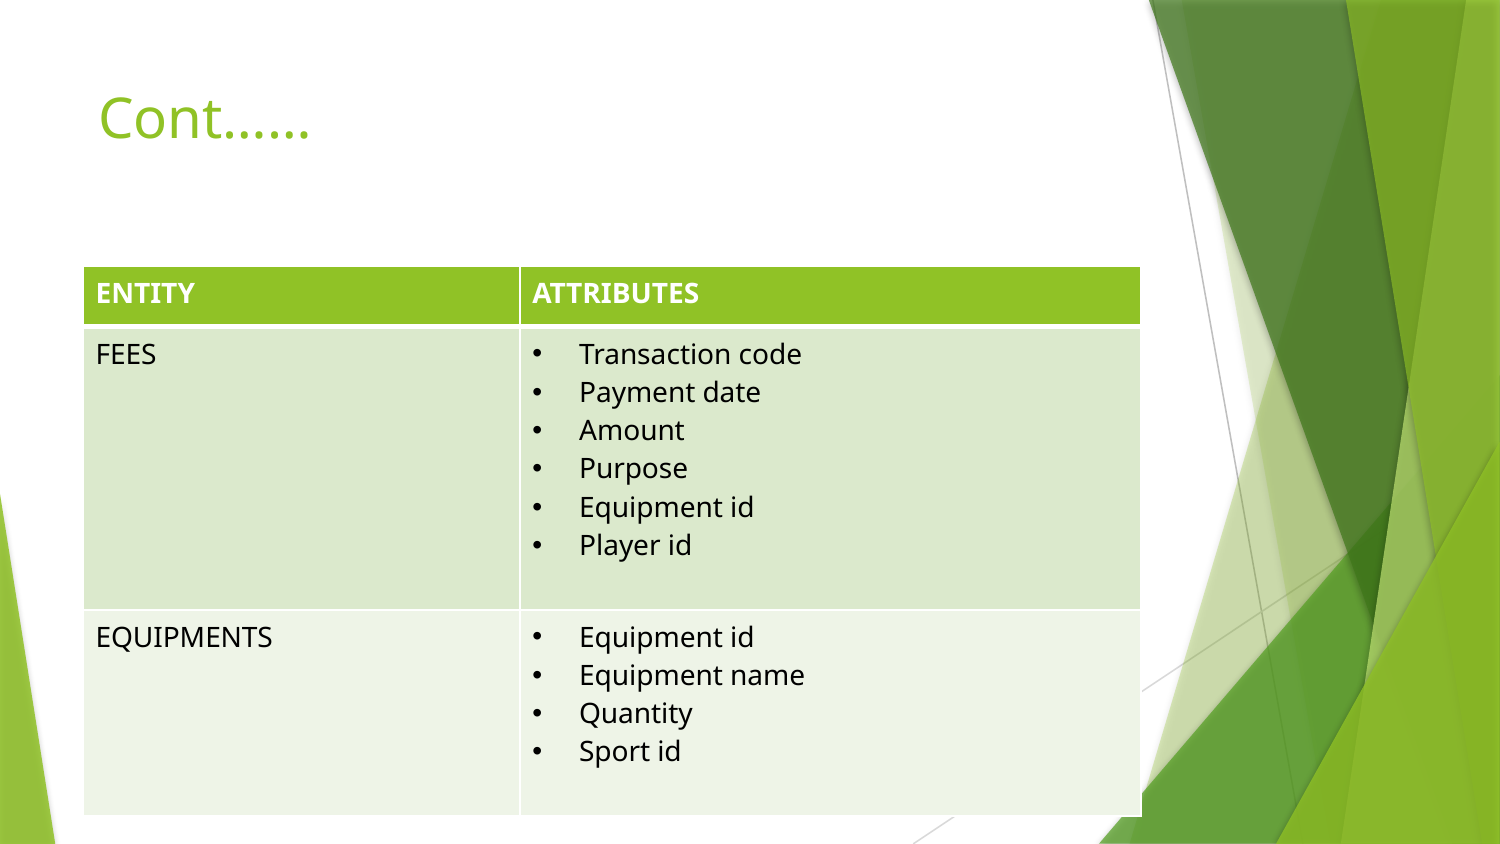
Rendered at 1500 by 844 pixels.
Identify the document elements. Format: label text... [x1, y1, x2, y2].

table_header ATTRIBUTES [521, 267, 1140, 324]
table_cell Transaction code Payment date Amount Purpose Equipment id Player id [521, 329, 1140, 609]
title Cont…… [83, 75, 1141, 238]
table_cell FEES [84, 329, 519, 609]
table_cell Equipment id Equipment name Quantity Sport id [521, 611, 1140, 815]
table_header ENTITY [84, 267, 519, 324]
table_cell EQUIPMENTS [84, 611, 519, 815]
